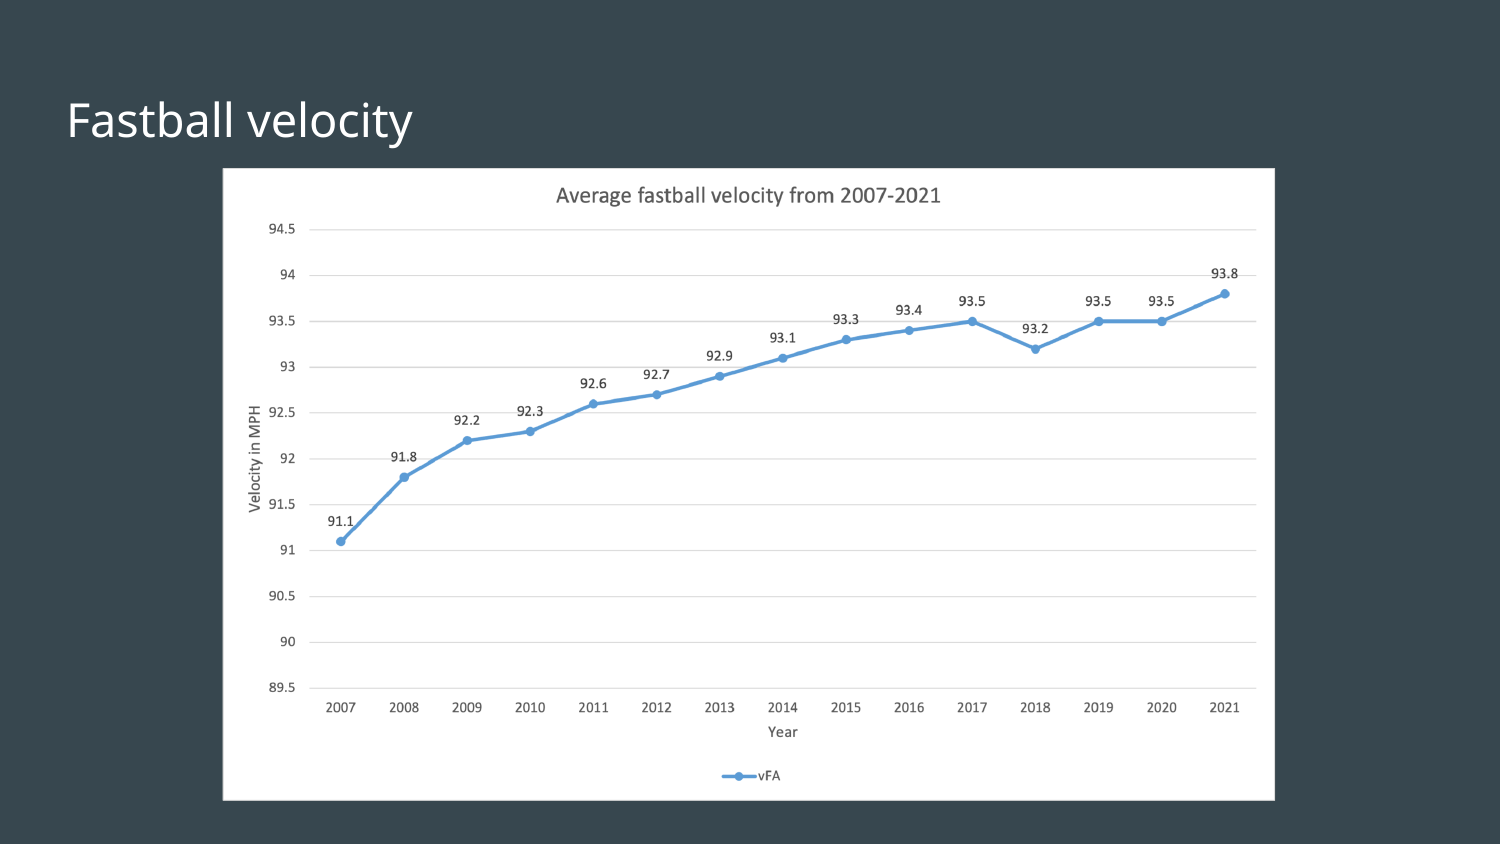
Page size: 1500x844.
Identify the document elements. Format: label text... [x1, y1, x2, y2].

title Fastball velocity [51, 72, 1449, 167]
picture [222, 166, 1278, 803]
